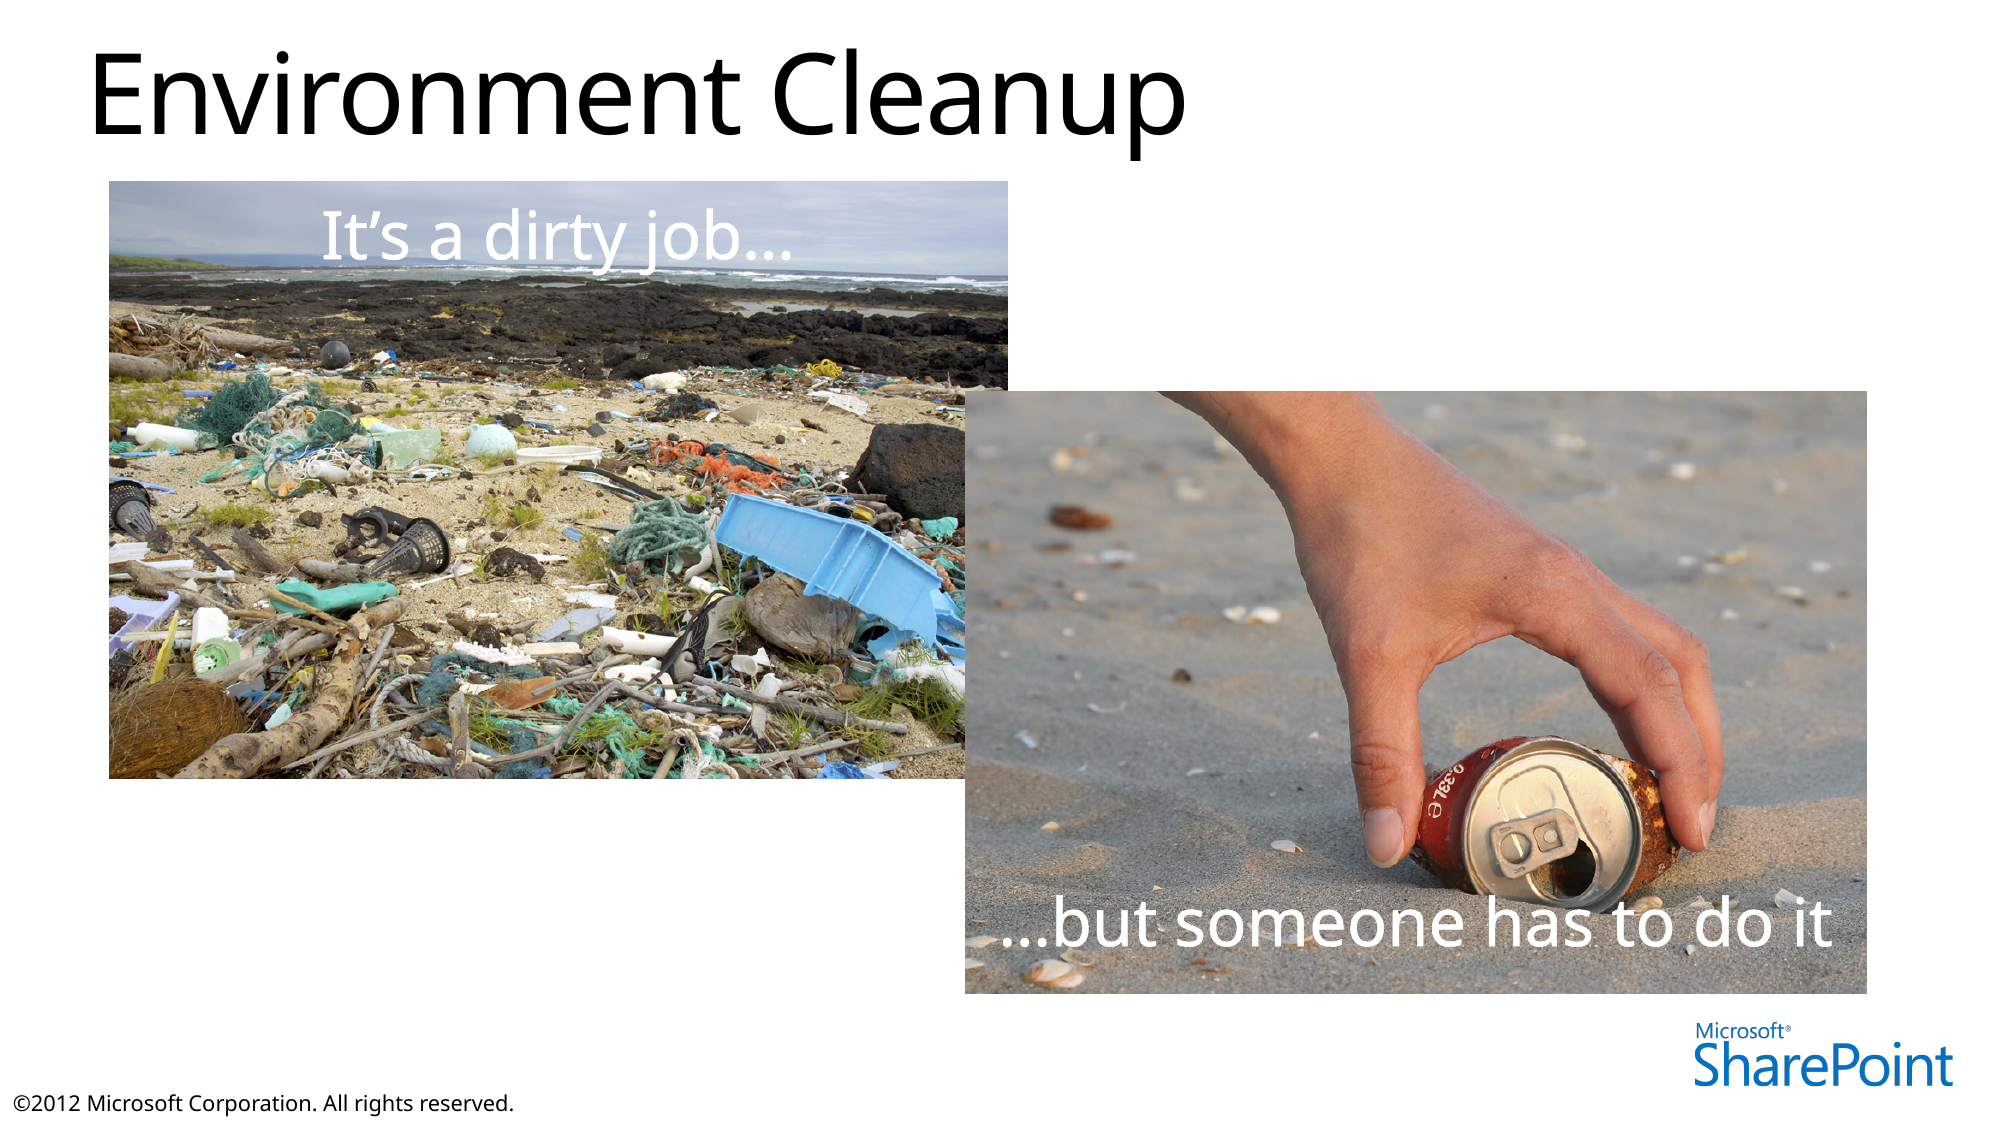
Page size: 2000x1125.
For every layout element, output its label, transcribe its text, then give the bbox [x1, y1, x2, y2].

title Environment Cleanup [85, 37, 1914, 161]
picture [109, 180, 1868, 994]
picture [1690, 1007, 1953, 1098]
